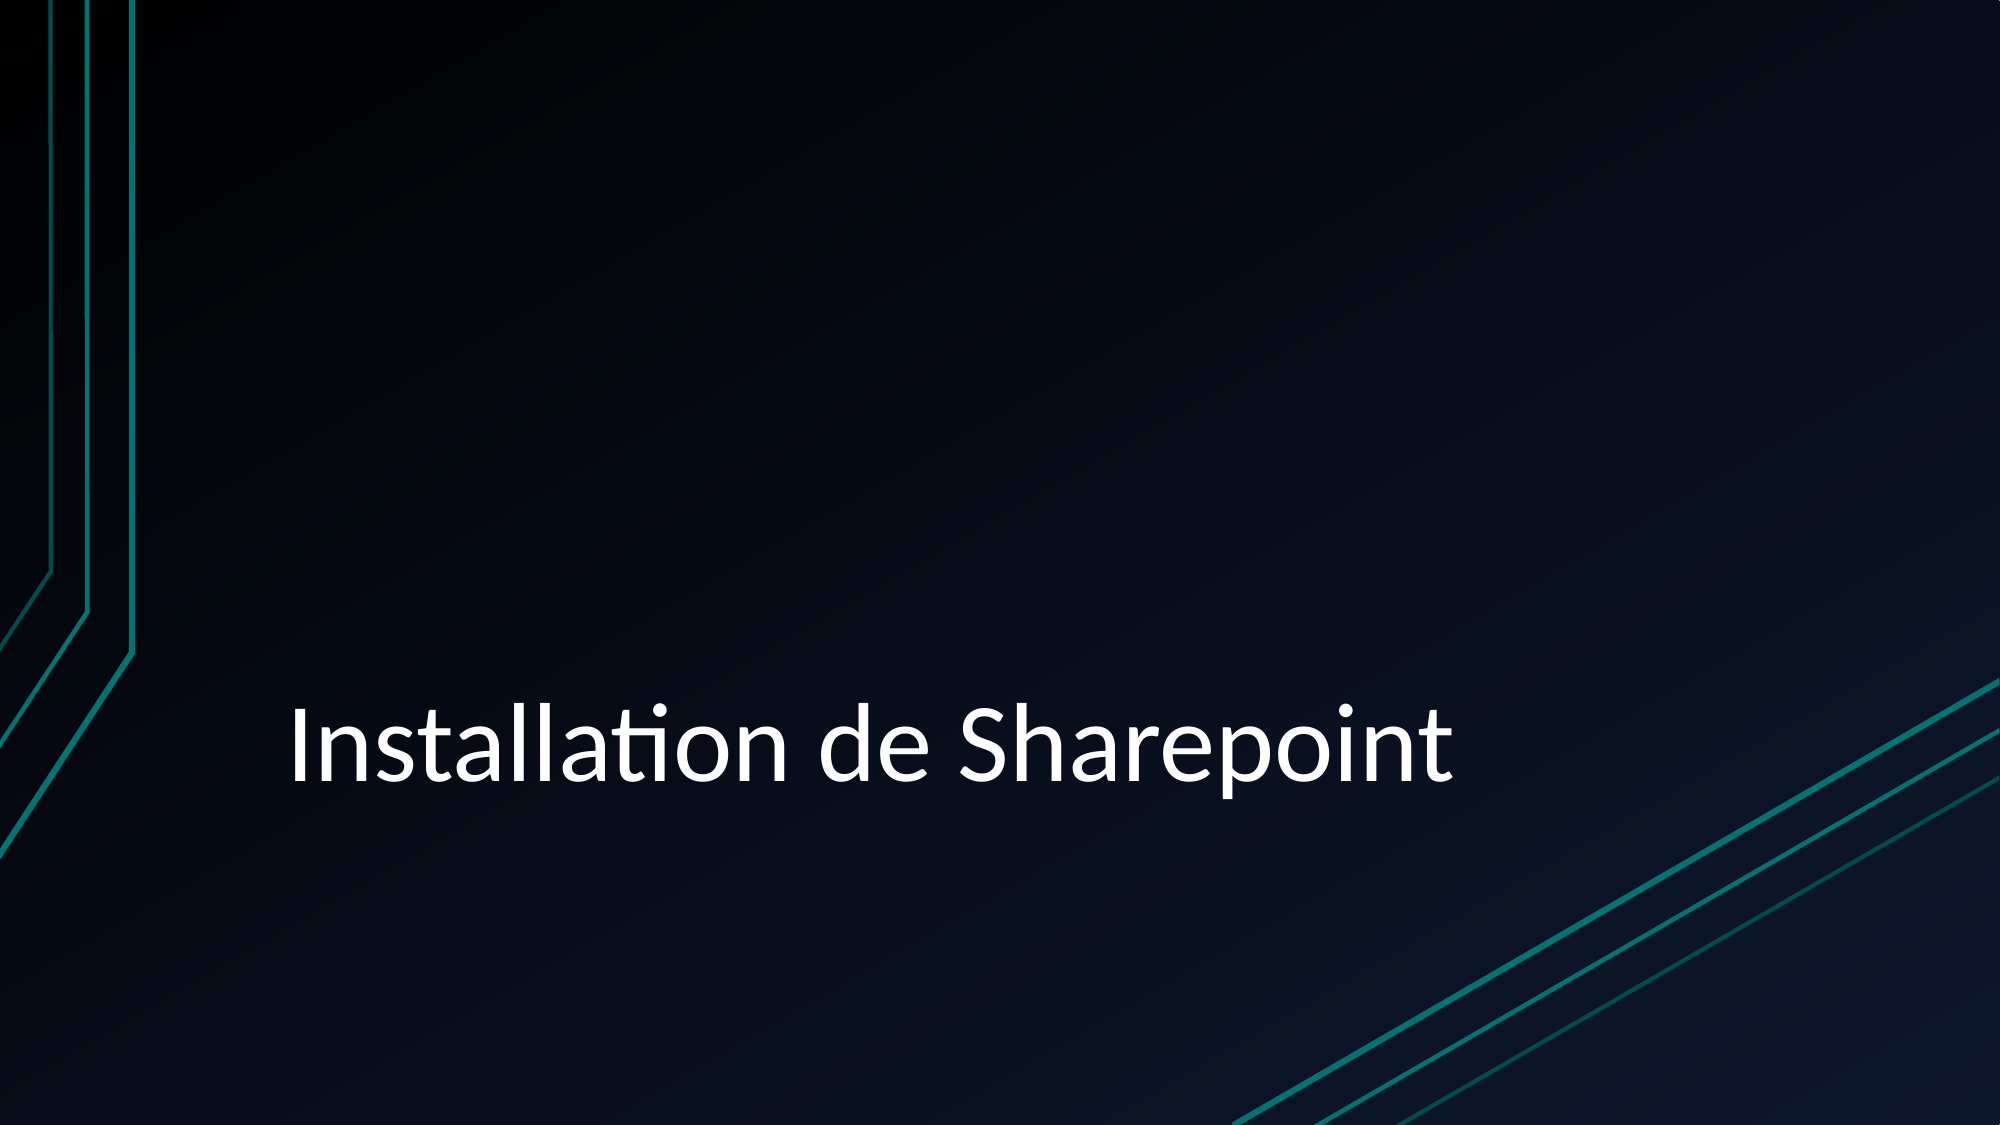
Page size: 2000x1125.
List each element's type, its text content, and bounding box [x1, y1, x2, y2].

title Installation de Sharepoint [266, 362, 1825, 816]
